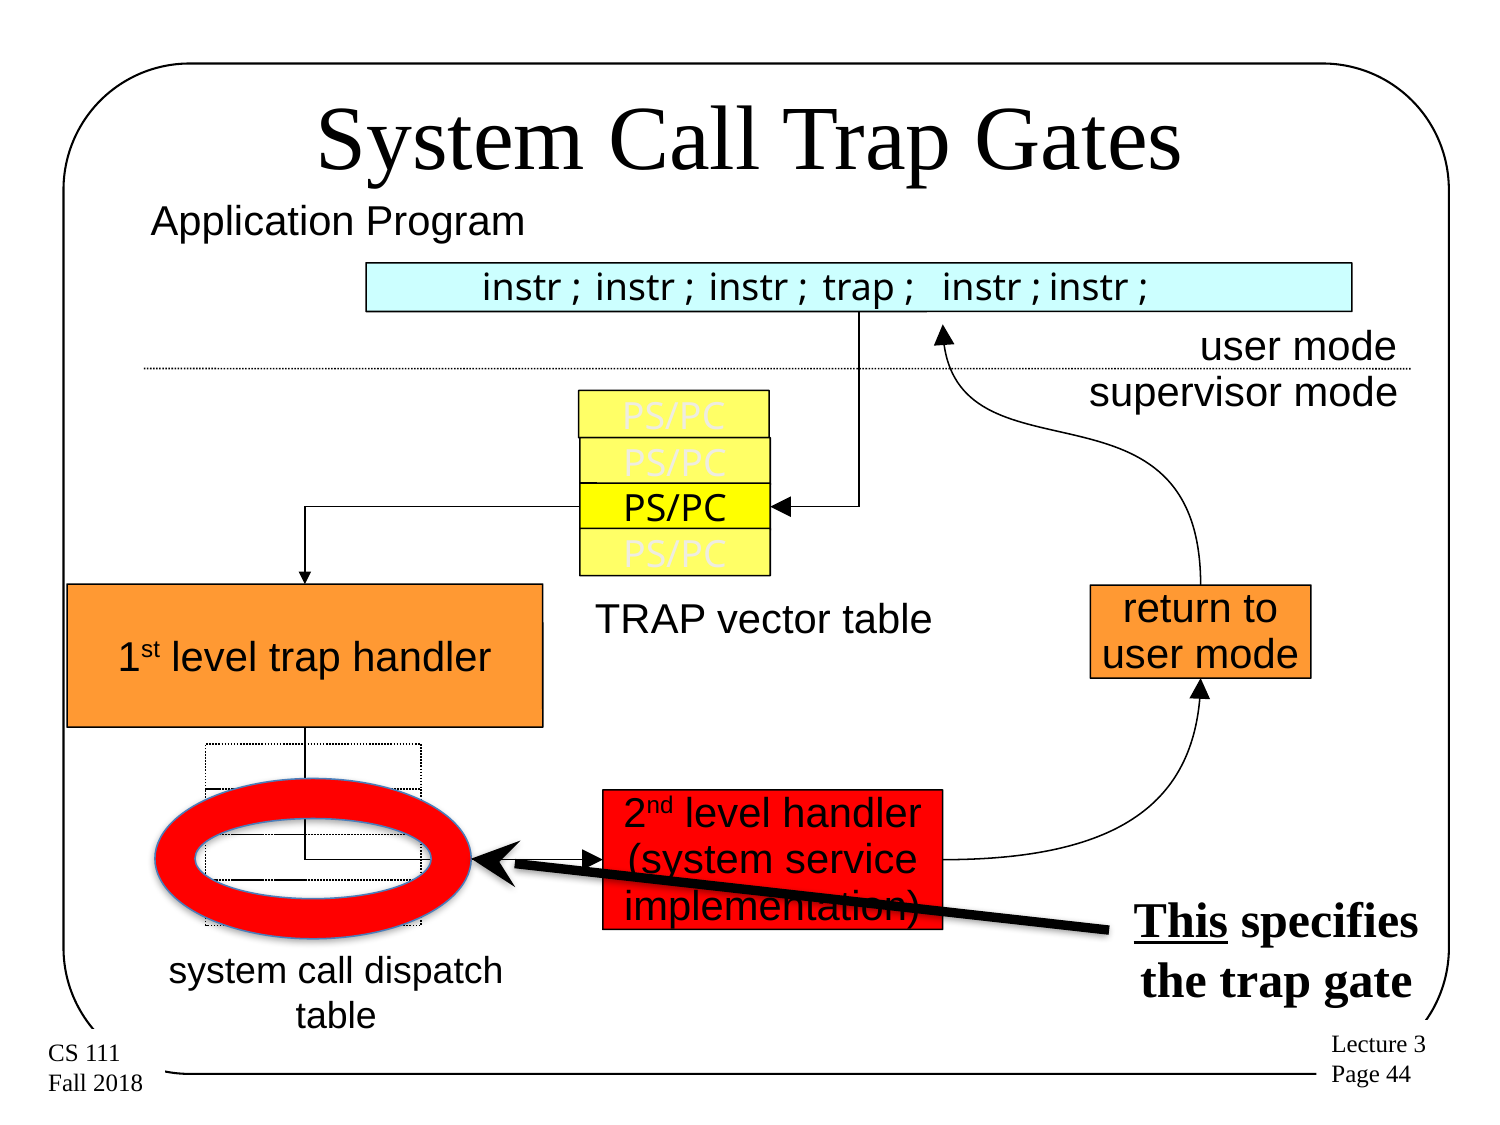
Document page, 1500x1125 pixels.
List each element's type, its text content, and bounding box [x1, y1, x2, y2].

text_box [205, 834, 381, 879]
text_box TRAP vector table [595, 596, 934, 644]
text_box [716, 364, 913, 454]
text_box [219, 879, 381, 896]
text_box This specifies the trap gate [1109, 880, 1444, 1016]
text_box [386, 643, 521, 942]
text_box user mode [1200, 323, 1398, 369]
text_box instr ; [694, 256, 809, 315]
text_box [154, 777, 381, 940]
text_box PS/PC [579, 483, 771, 528]
text_box instr ; [468, 256, 581, 315]
text_box Application Program [150, 198, 527, 246]
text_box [470, 858, 1110, 931]
text_box instr ; [1035, 256, 1172, 315]
text_box trap ; [809, 256, 928, 315]
text_box PS/PC [579, 437, 771, 483]
title System Call Trap Gates [74, 39, 1426, 227]
text_box [366, 262, 468, 312]
text_box return to user mode [1090, 585, 1311, 679]
text_box [205, 789, 224, 797]
text_box instr ; [581, 256, 694, 315]
text_box PS/PC [584, 528, 771, 576]
text_box supervisor mode [1207, 369, 1399, 417]
text_box [250, 827, 375, 834]
text_box [1172, 262, 1352, 312]
text_box instr ; [928, 256, 1035, 315]
text_box [205, 743, 381, 789]
text_box PS/PC [578, 390, 711, 438]
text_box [941, 325, 1203, 584]
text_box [304, 506, 581, 586]
text_box system call dispatch table [114, 938, 558, 1043]
text_box 2nd level handler (system service implementation) [602, 789, 937, 857]
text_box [942, 678, 1201, 860]
text_box 1st level trap handler [67, 584, 543, 728]
